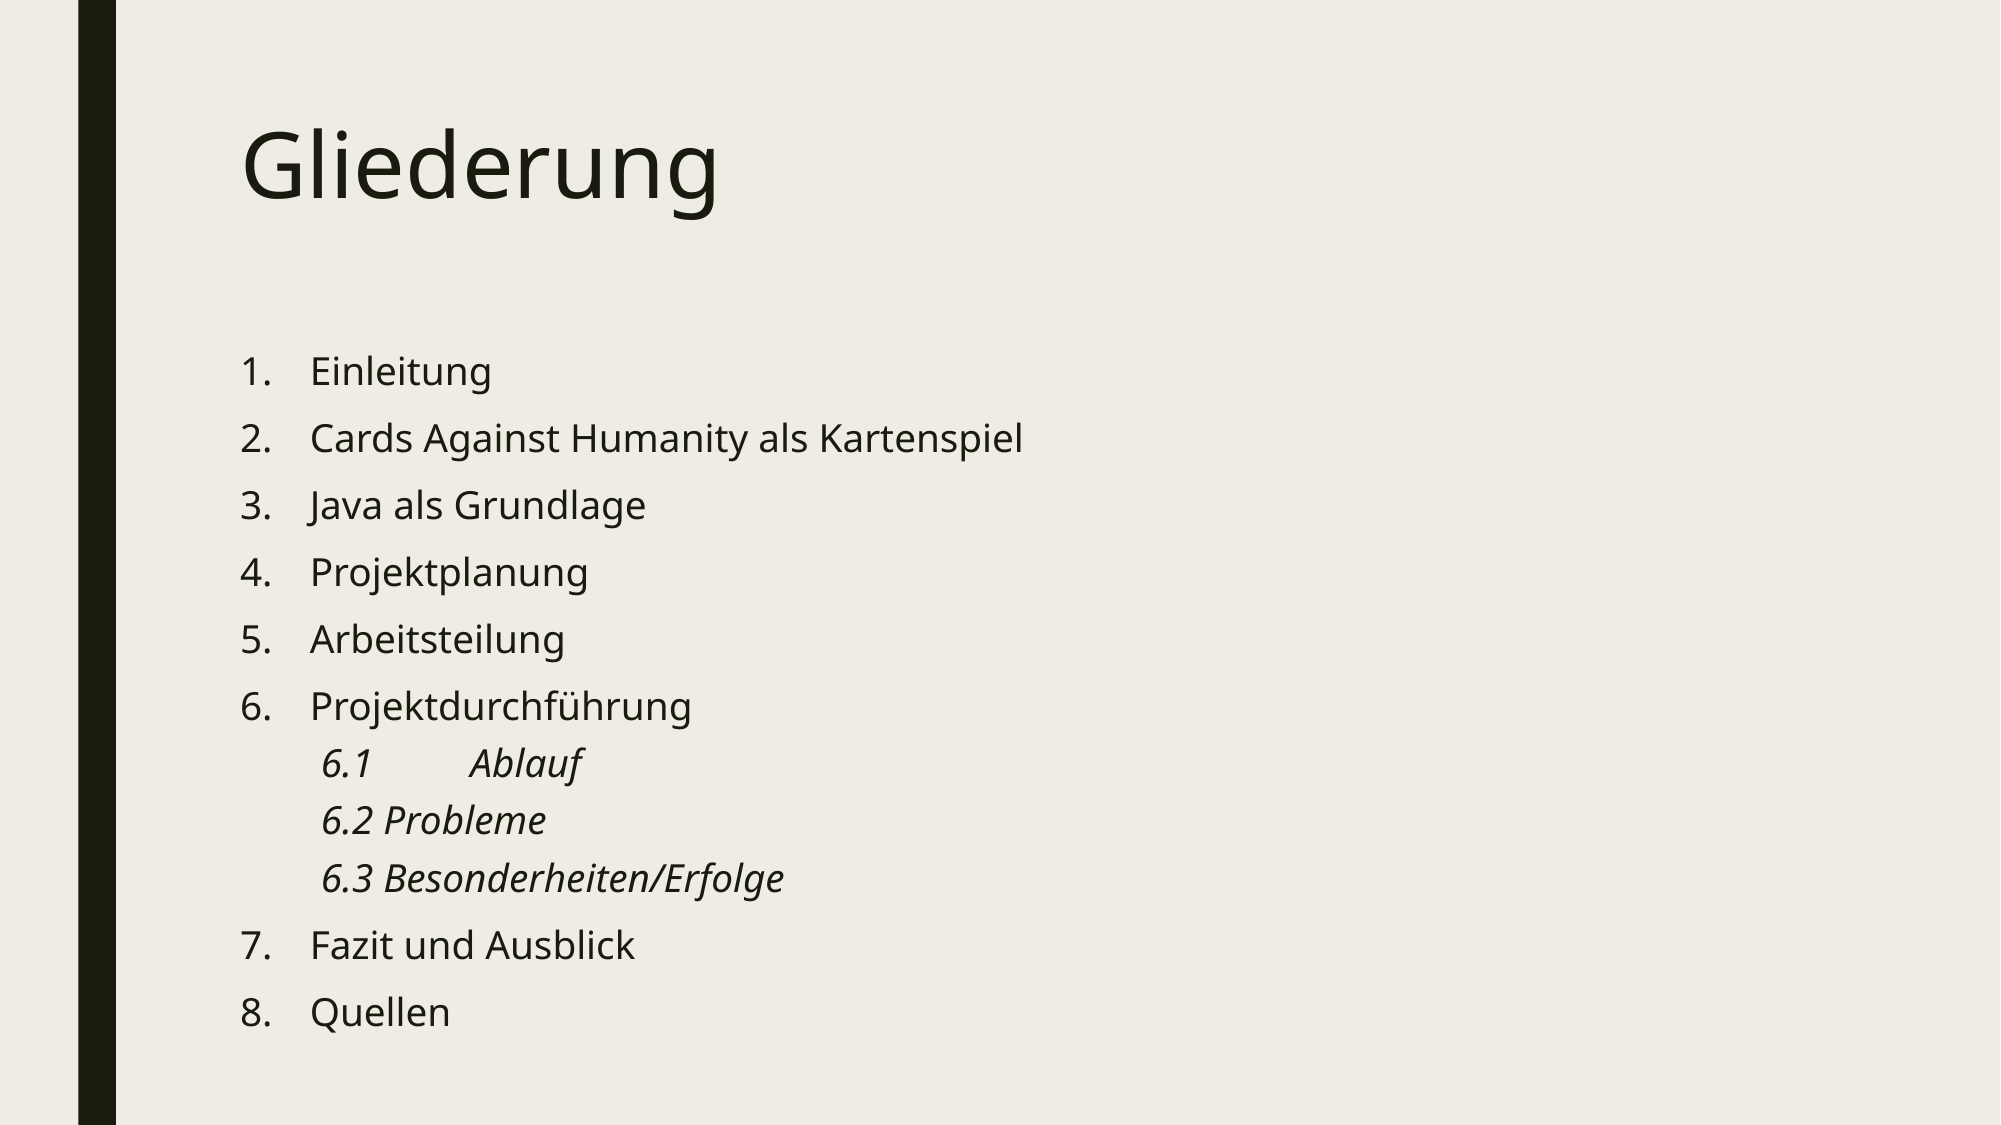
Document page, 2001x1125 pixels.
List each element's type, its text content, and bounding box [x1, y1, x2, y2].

list Einleitung Cards Against Humanity als Kartenspiel Java als Grundlage Projektplanung Arbeitsteilung Projektdurchführung 6.1 Ablauf 6.2 Probleme 6.3 Besonderheiten/Erfolge Fazit und Ausblick Quellen [225, 343, 1800, 1045]
title Gliederung [225, 112, 1800, 343]
